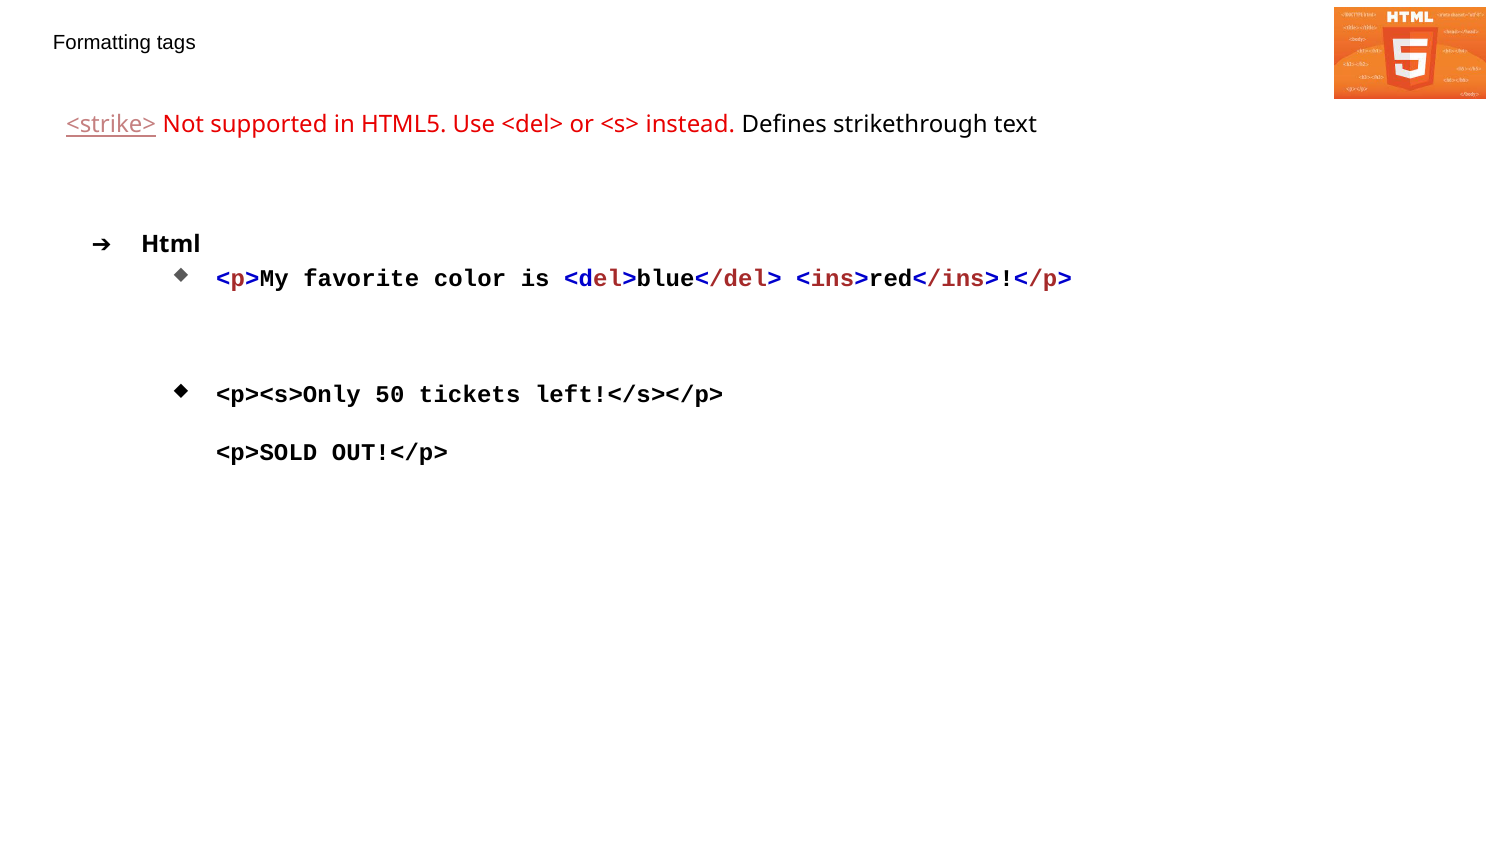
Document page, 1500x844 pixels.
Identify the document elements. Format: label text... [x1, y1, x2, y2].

list <strike> Not supported in HTML5. Use <del> or <s> instead. Defines strikethrough text Html <p>My favorite color is <del>blue</del> <ins>red</ins>!</p> <p><s>Only 50 tickets left!</s></p> <p>SOLD OUT!</p> [51, 88, 1449, 844]
picture [1334, 7, 1486, 99]
title Formatting tags [37, 10, 1436, 105]
